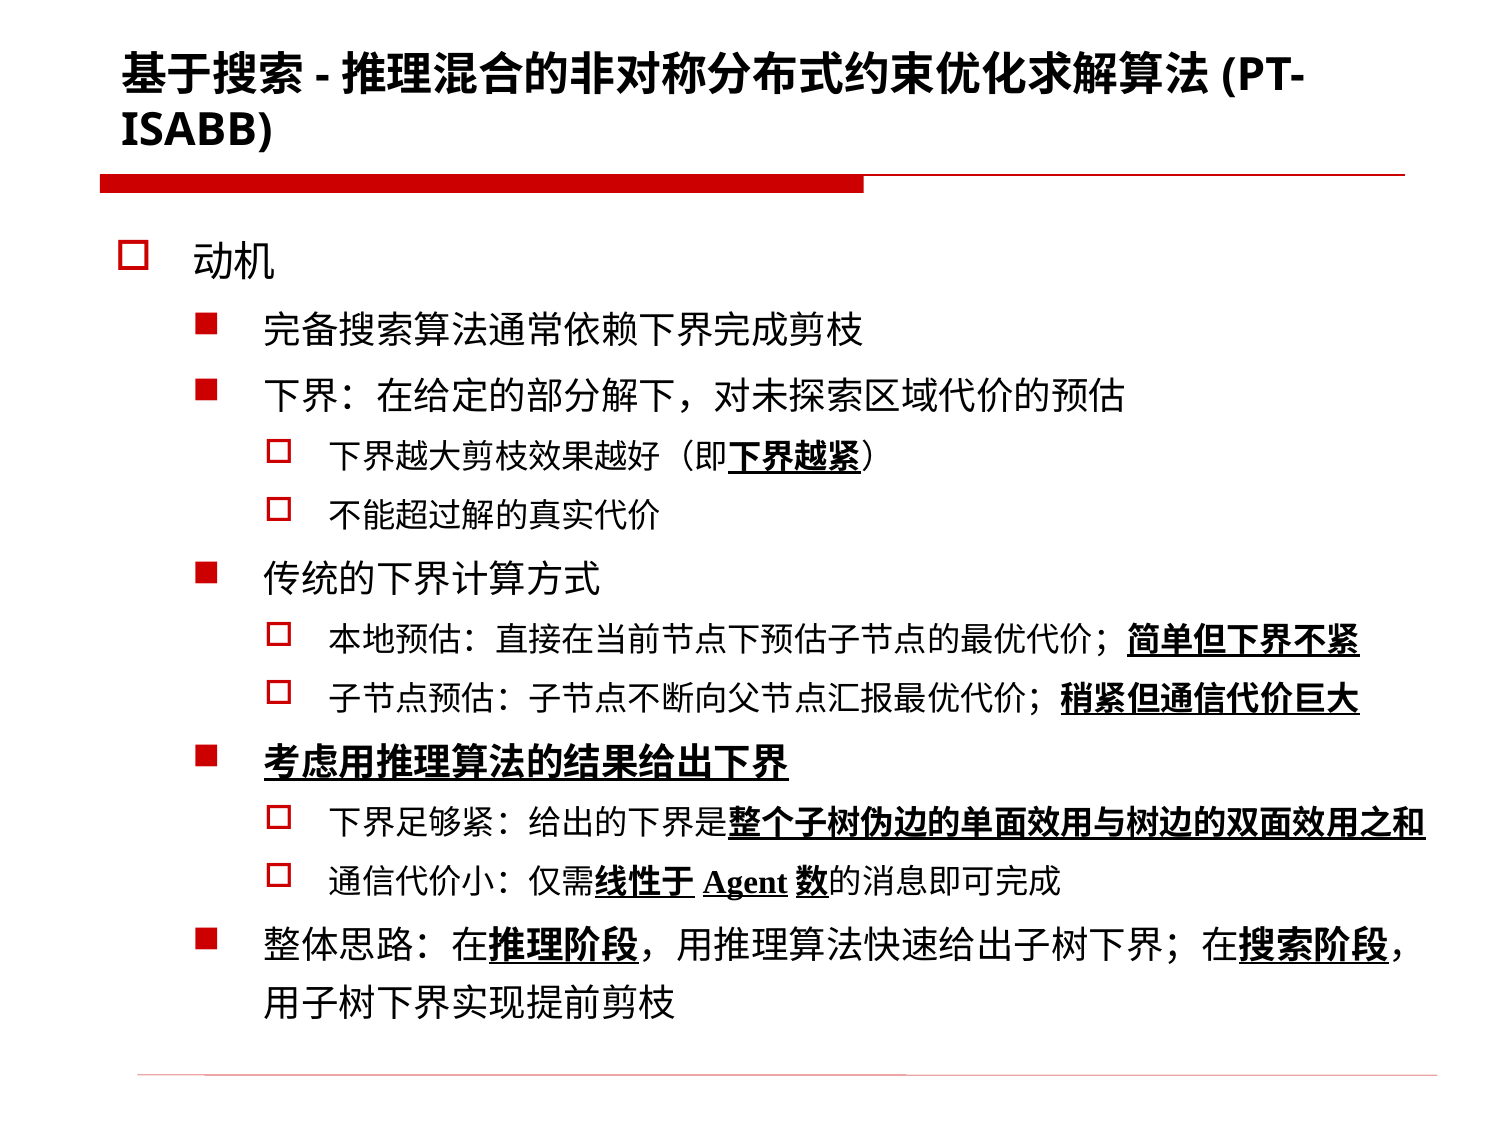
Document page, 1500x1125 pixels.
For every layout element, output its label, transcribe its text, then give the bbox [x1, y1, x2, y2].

list 动机 完备搜索算法通常依赖下界完成剪枝 下界：在给定的部分解下，对未探索区域代价的预估 下界越大剪枝效果越好（即下界越紧） 不能超过解的真实代价 传统的下界计算方式 本地预估：直接在当前节点下预估子节点的最优代价；简单但下界不紧 子节点预估：子节点不断向父节点汇报最优代价；稍紧但通信代价巨大 考虑用推理算法的结果给出下界 下界足够紧：给出的下界是整个子树伪边的单面效用与树边的双面效用之和 通信代价小：仅需线性于Agent数的消息即可完成 整体思路：在推理阶段，用推理算法快速给出子树下界；在搜索阶段，用子树下界实现提前剪枝 [99, 212, 1463, 1063]
title 基于搜索-推理混合的非对称分布式约束优化求解算法(PT-ISABB) [106, 50, 1463, 163]
